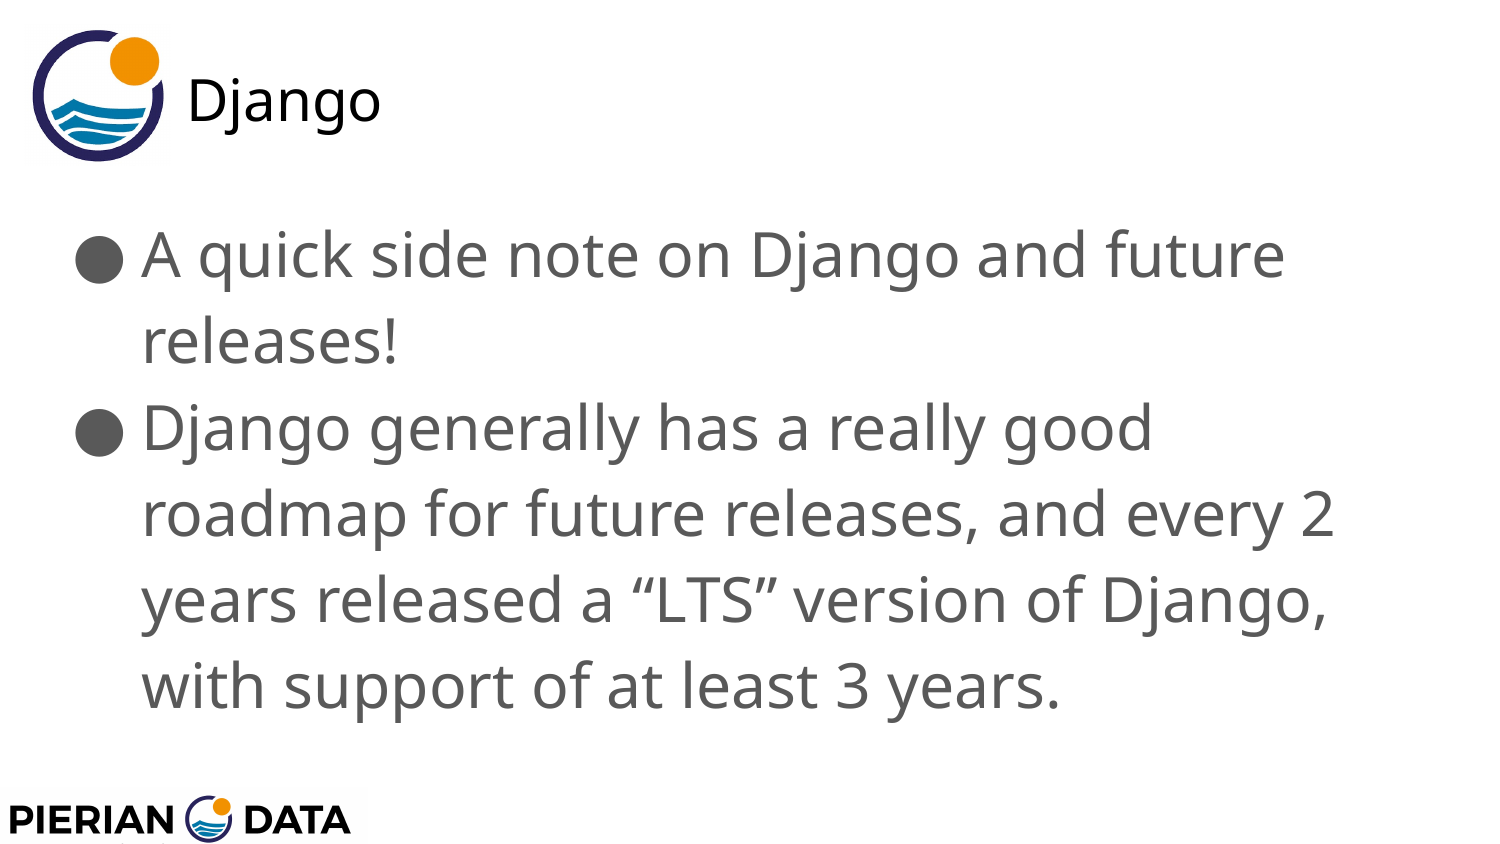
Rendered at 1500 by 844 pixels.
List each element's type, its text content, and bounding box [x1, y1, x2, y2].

picture [24, 24, 172, 167]
list A quick side note on Django and future releases! Django generally has a really good roadmap for future releases, and every 2 years released a “LTS” version of Django, with support of at least 3 years. [51, 189, 1449, 750]
picture [0, 787, 368, 844]
title Django [176, 48, 1449, 143]
